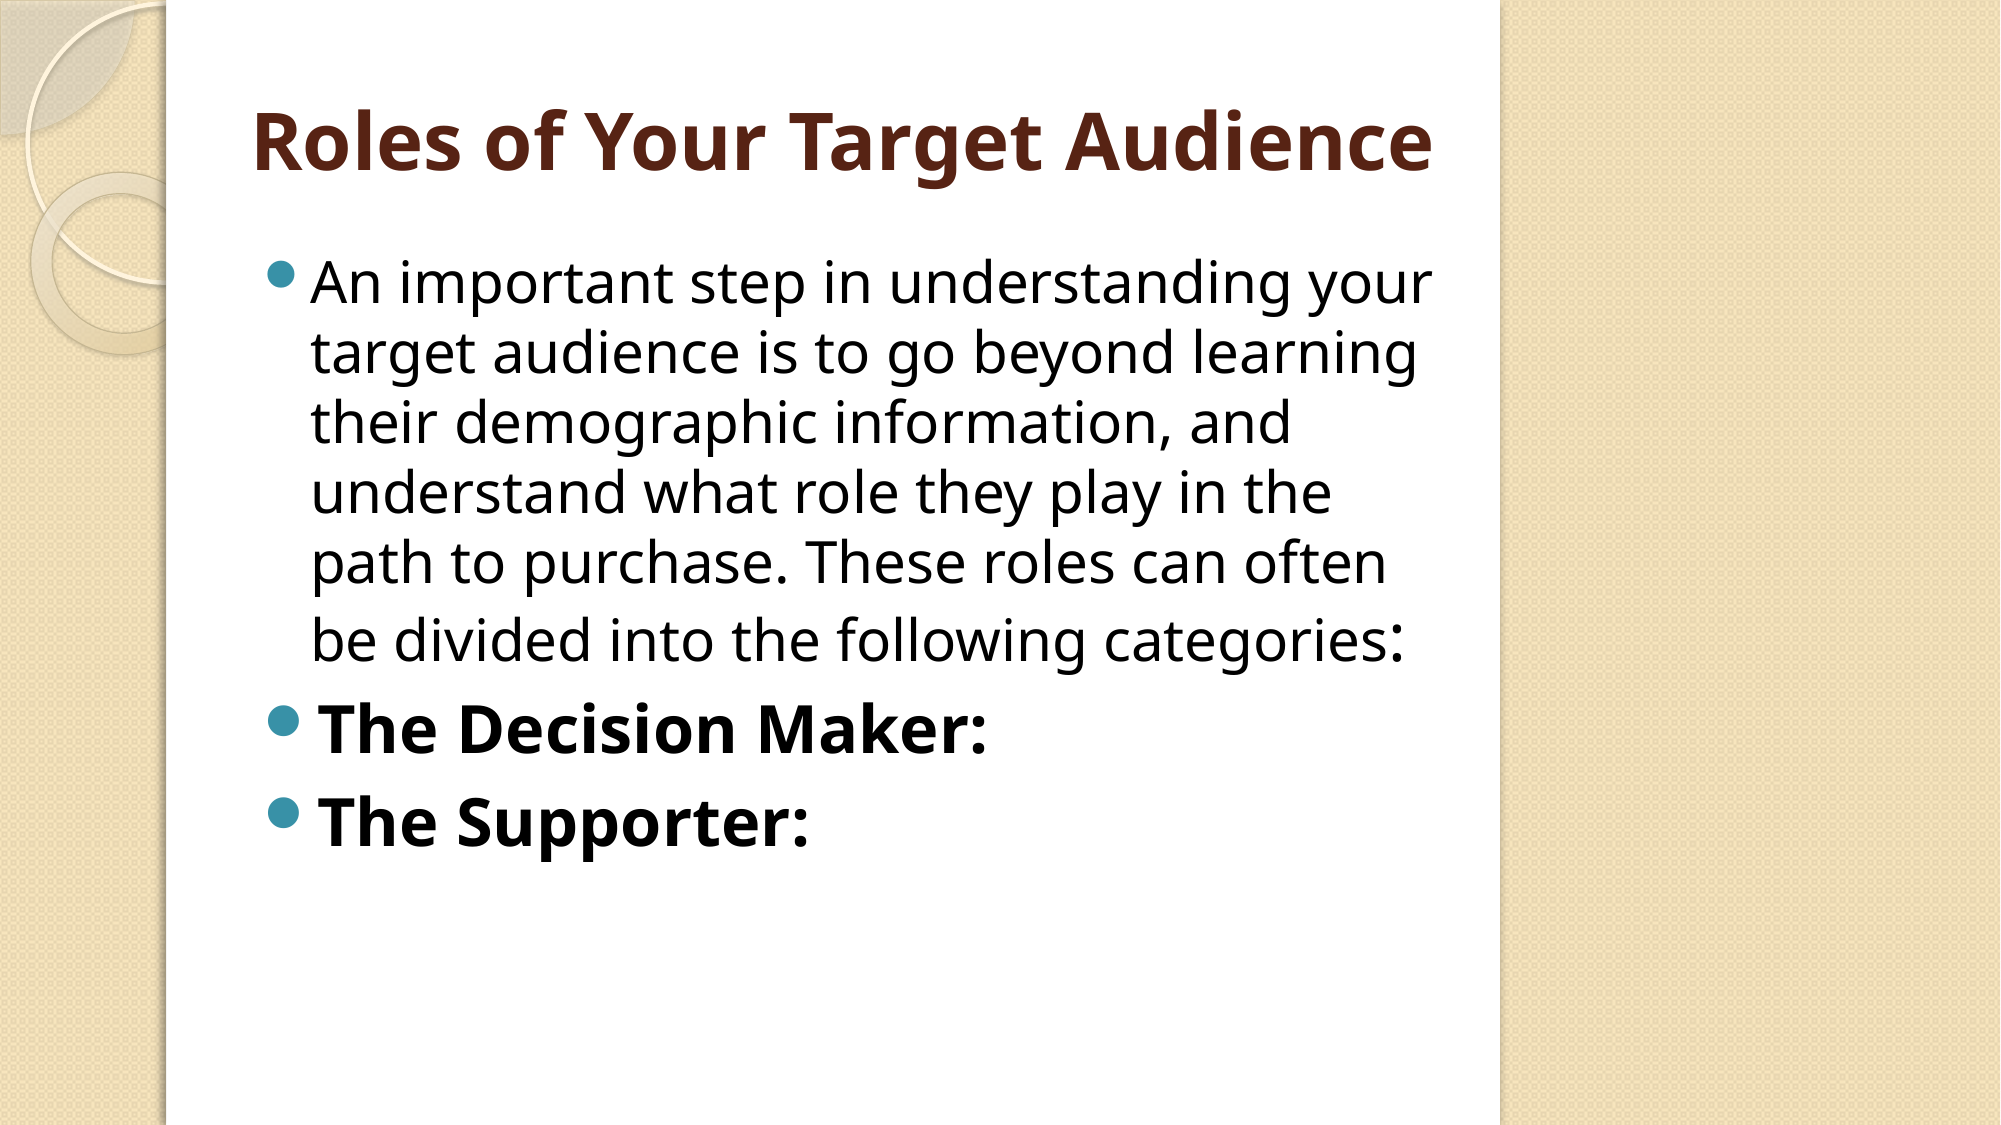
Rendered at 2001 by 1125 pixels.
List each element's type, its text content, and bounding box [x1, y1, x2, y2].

list An important step in understanding your target audience is to go beyond learning their demographic information, and understand what role they play in the path to purchase. These roles can often be divided into the following categories: The Decision Maker: The Supporter: [235, 237, 1466, 1025]
title Roles of Your Target Audience [235, 45, 1466, 233]
